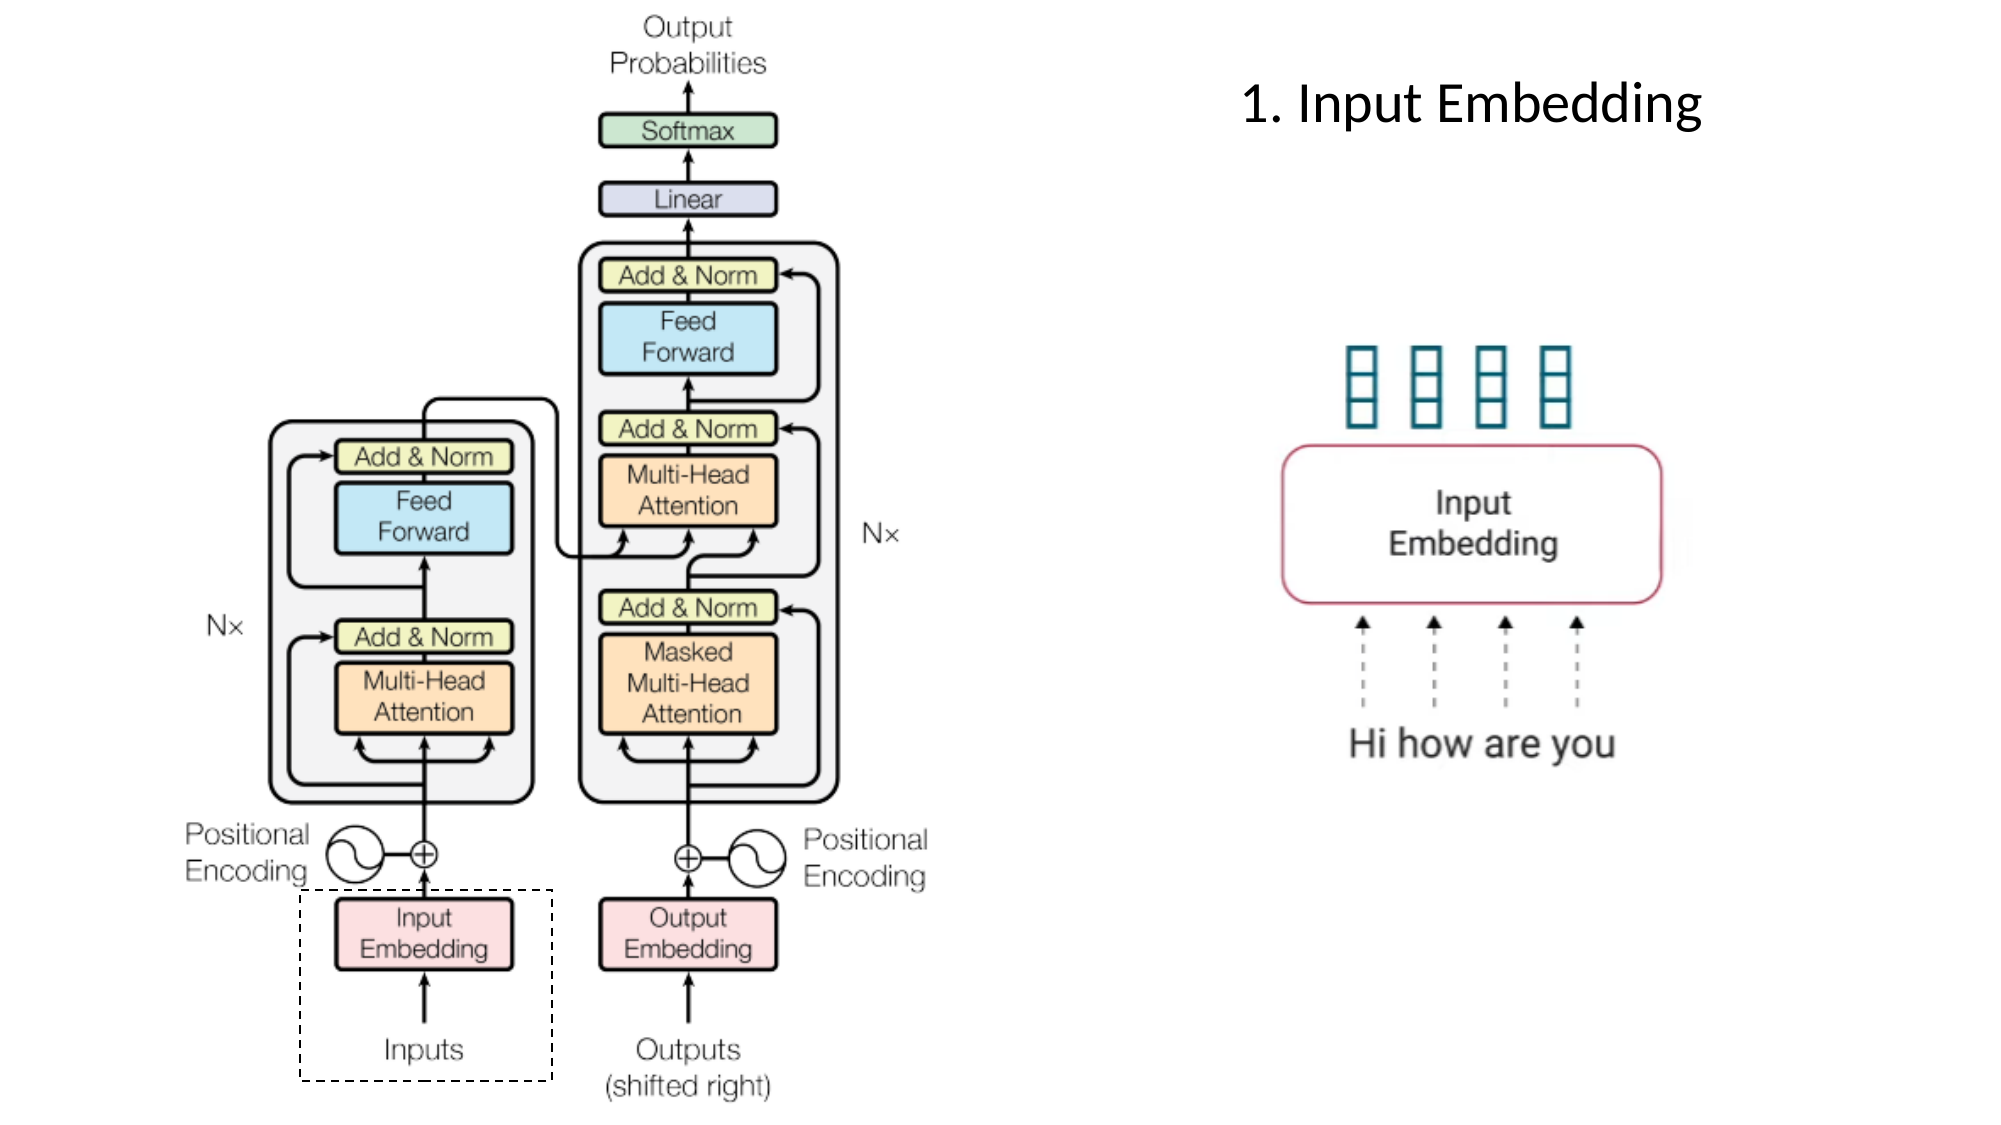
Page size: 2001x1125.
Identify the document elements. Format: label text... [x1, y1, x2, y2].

picture [153, 0, 1000, 1118]
text_box 1. Input Embedding [1225, 56, 1766, 141]
picture [1225, 314, 1721, 803]
